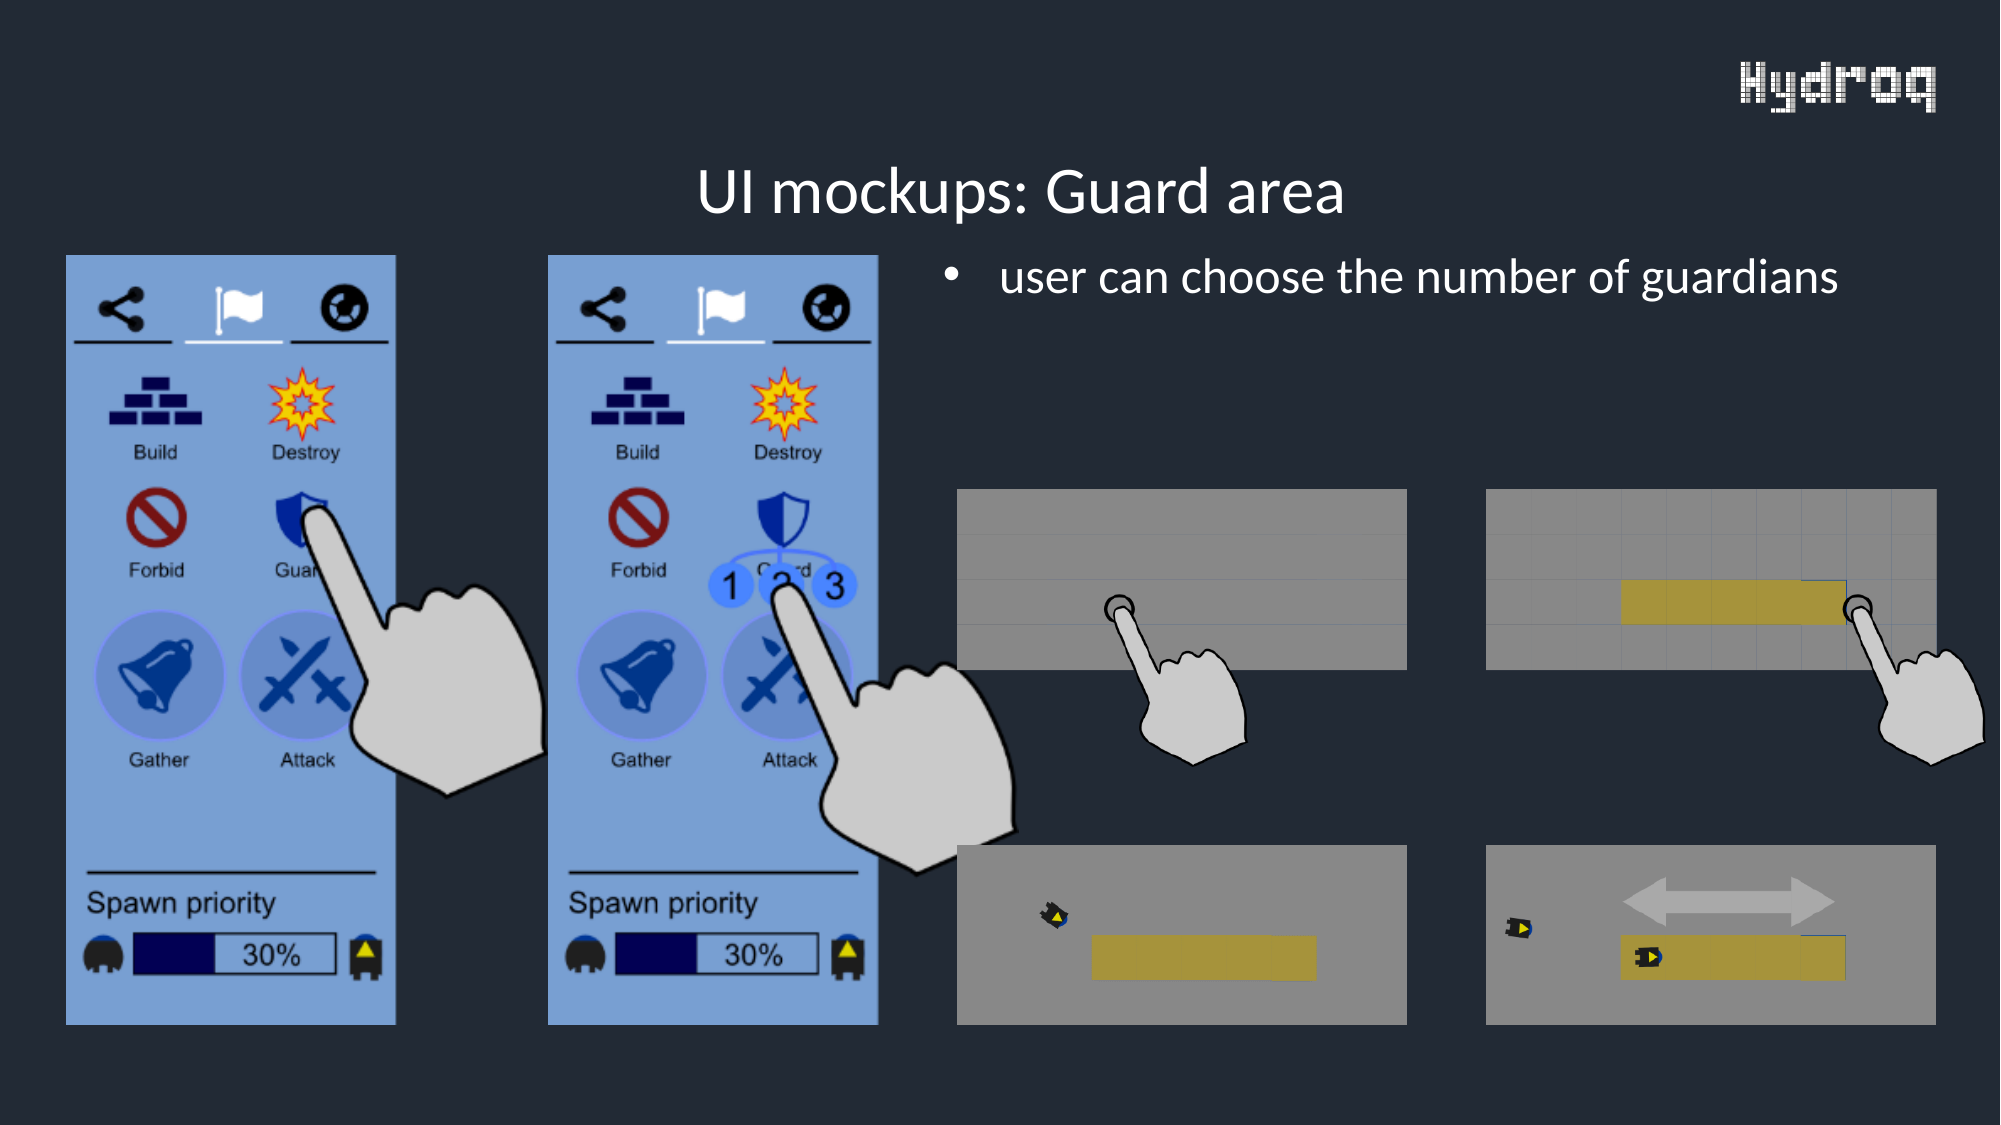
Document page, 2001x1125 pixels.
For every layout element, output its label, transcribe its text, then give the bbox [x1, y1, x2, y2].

picture [1739, 61, 1936, 113]
picture [66, 254, 1407, 1025]
text_box user can choose the number of guardians [928, 236, 1917, 311]
text_box UI mockups: Guard area [82, 139, 1961, 235]
picture [1486, 845, 1936, 1025]
picture [1486, 489, 1986, 767]
